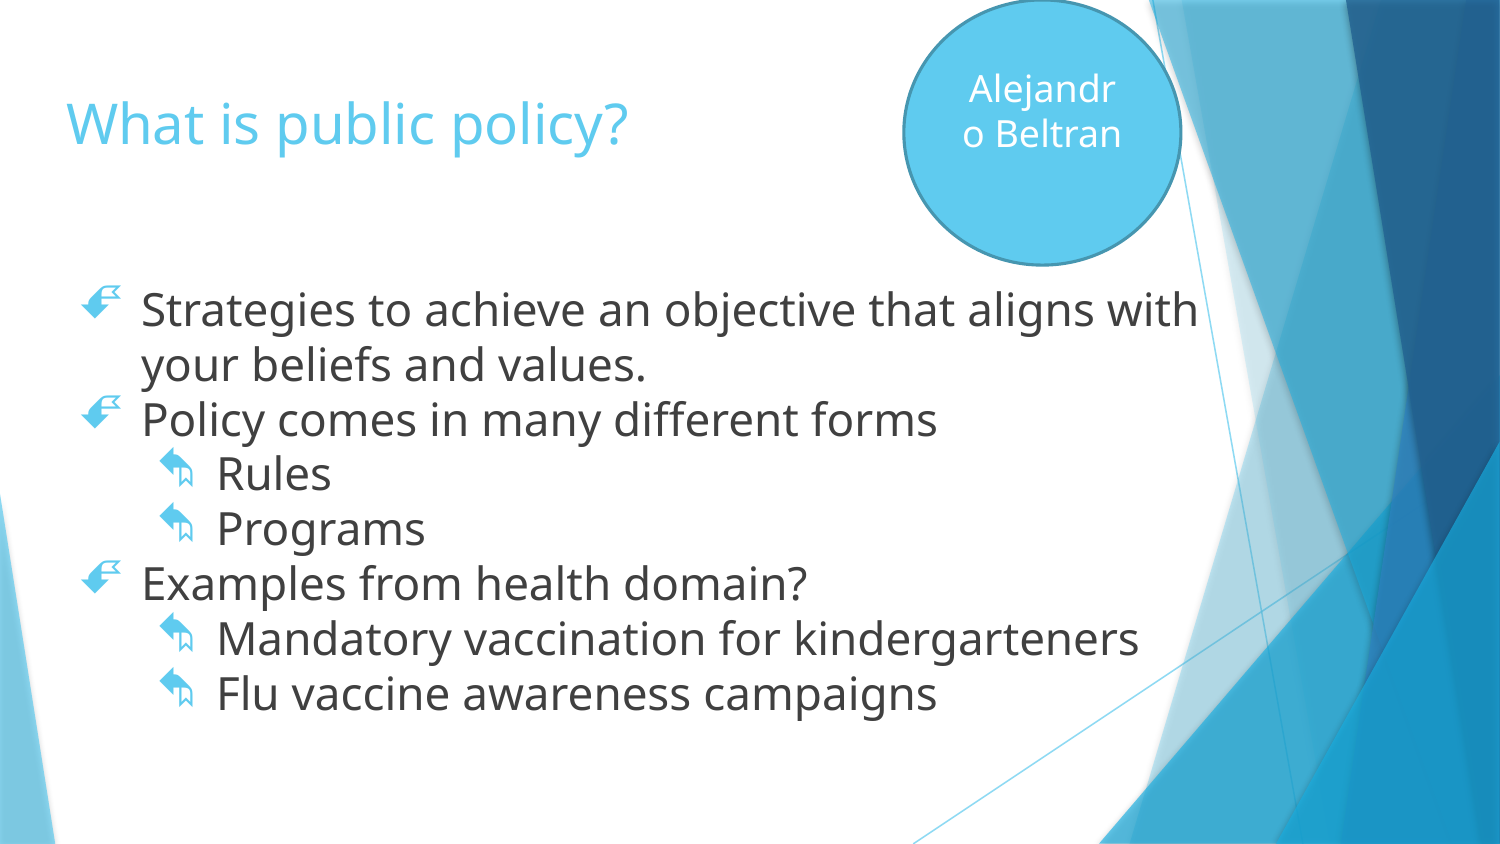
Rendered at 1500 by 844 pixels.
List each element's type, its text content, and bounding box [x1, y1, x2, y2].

title What is public policy? [51, 72, 916, 167]
list Strategies to achieve an objective that aligns with your beliefs and values. Policy comes in many different forms Rules Programs Examples from health domain? Mandatory vaccination for kindergarteners Flu vaccine awareness campaigns [51, 265, 1221, 783]
title What is public policy? [1168, 72, 1449, 167]
text_box Alejandro Beltran [902, 0, 1183, 267]
